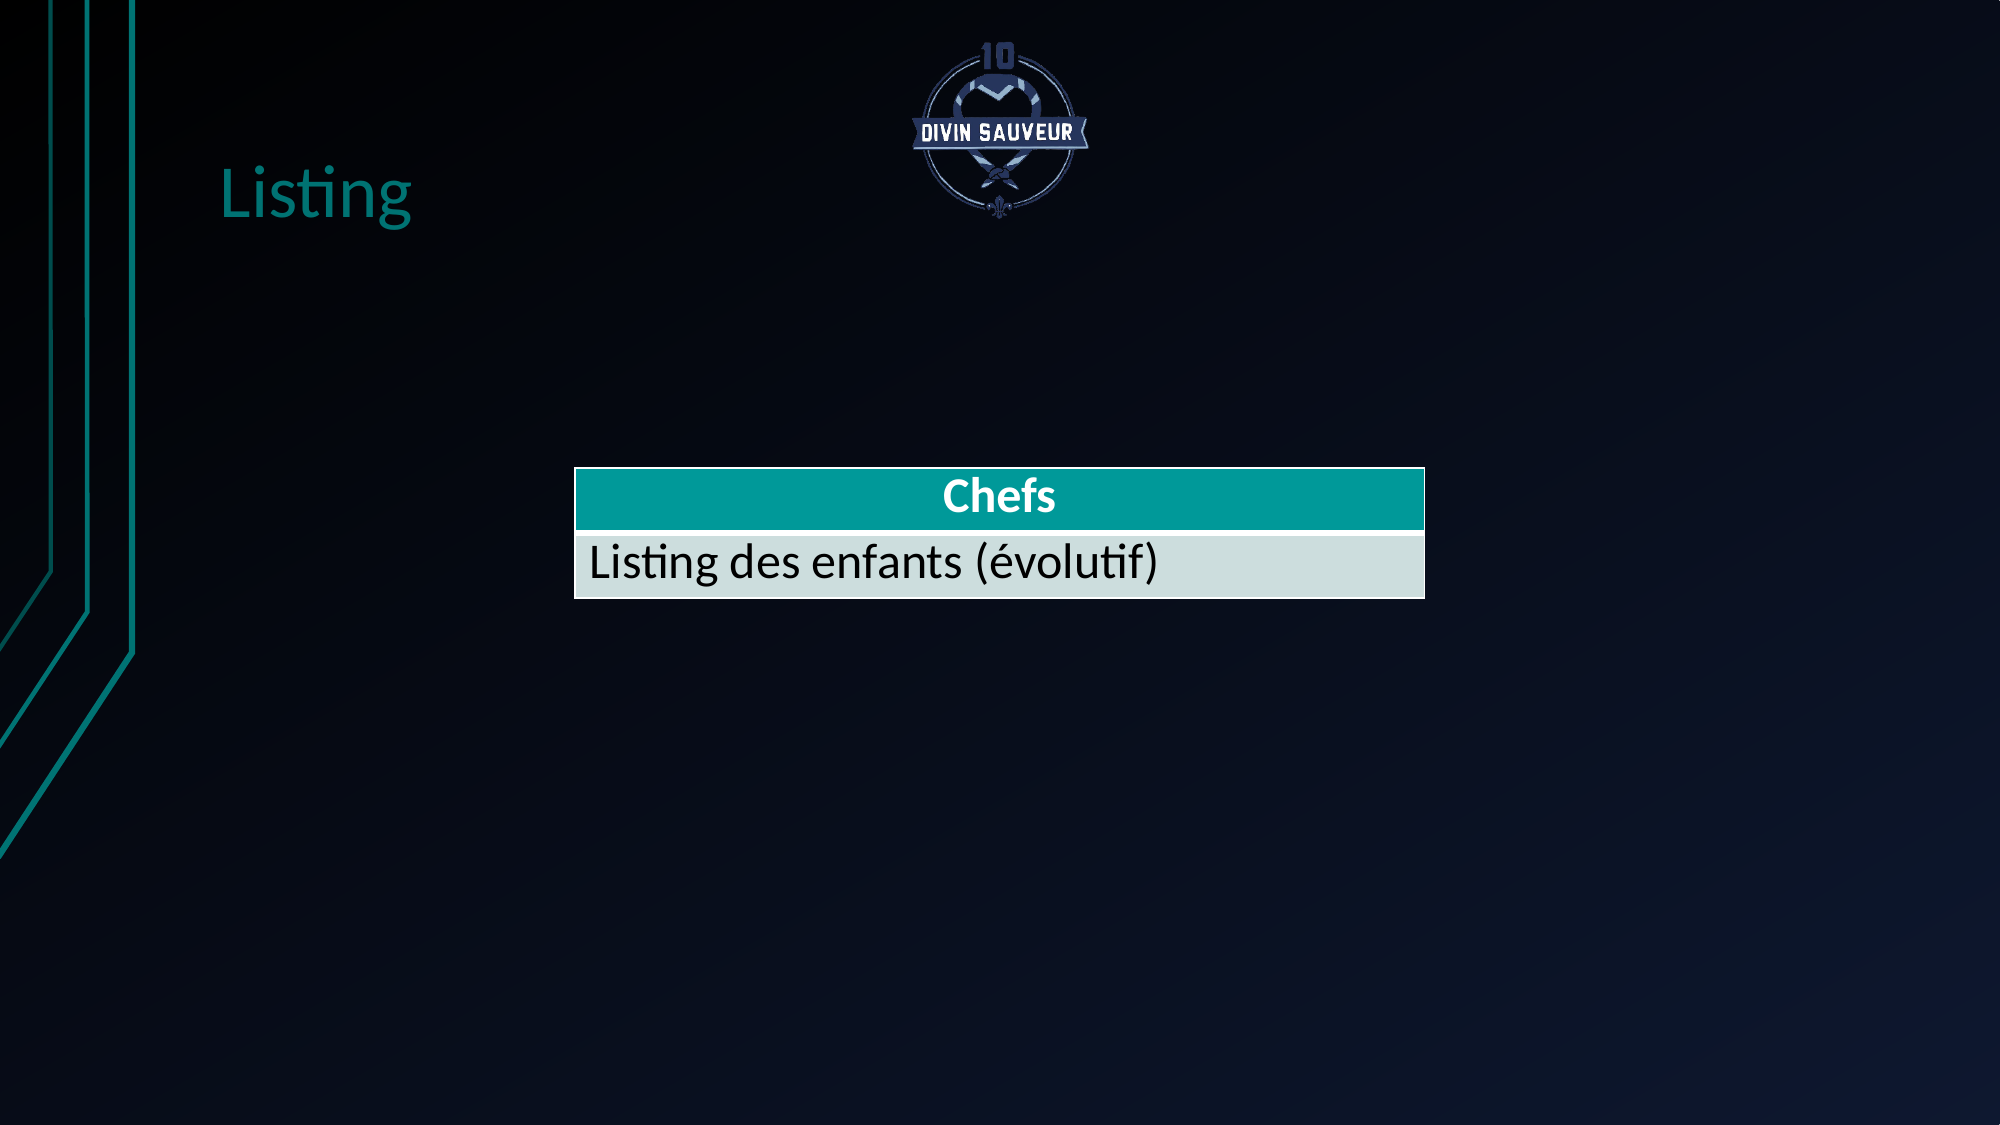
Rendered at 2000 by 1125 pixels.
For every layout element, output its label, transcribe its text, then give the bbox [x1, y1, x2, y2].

title Listing [199, 42, 1900, 244]
picture [898, 30, 1101, 232]
table_header Chefs [576, 469, 1424, 530]
table_cell Listing des enfants (évolutif) [576, 536, 1424, 597]
